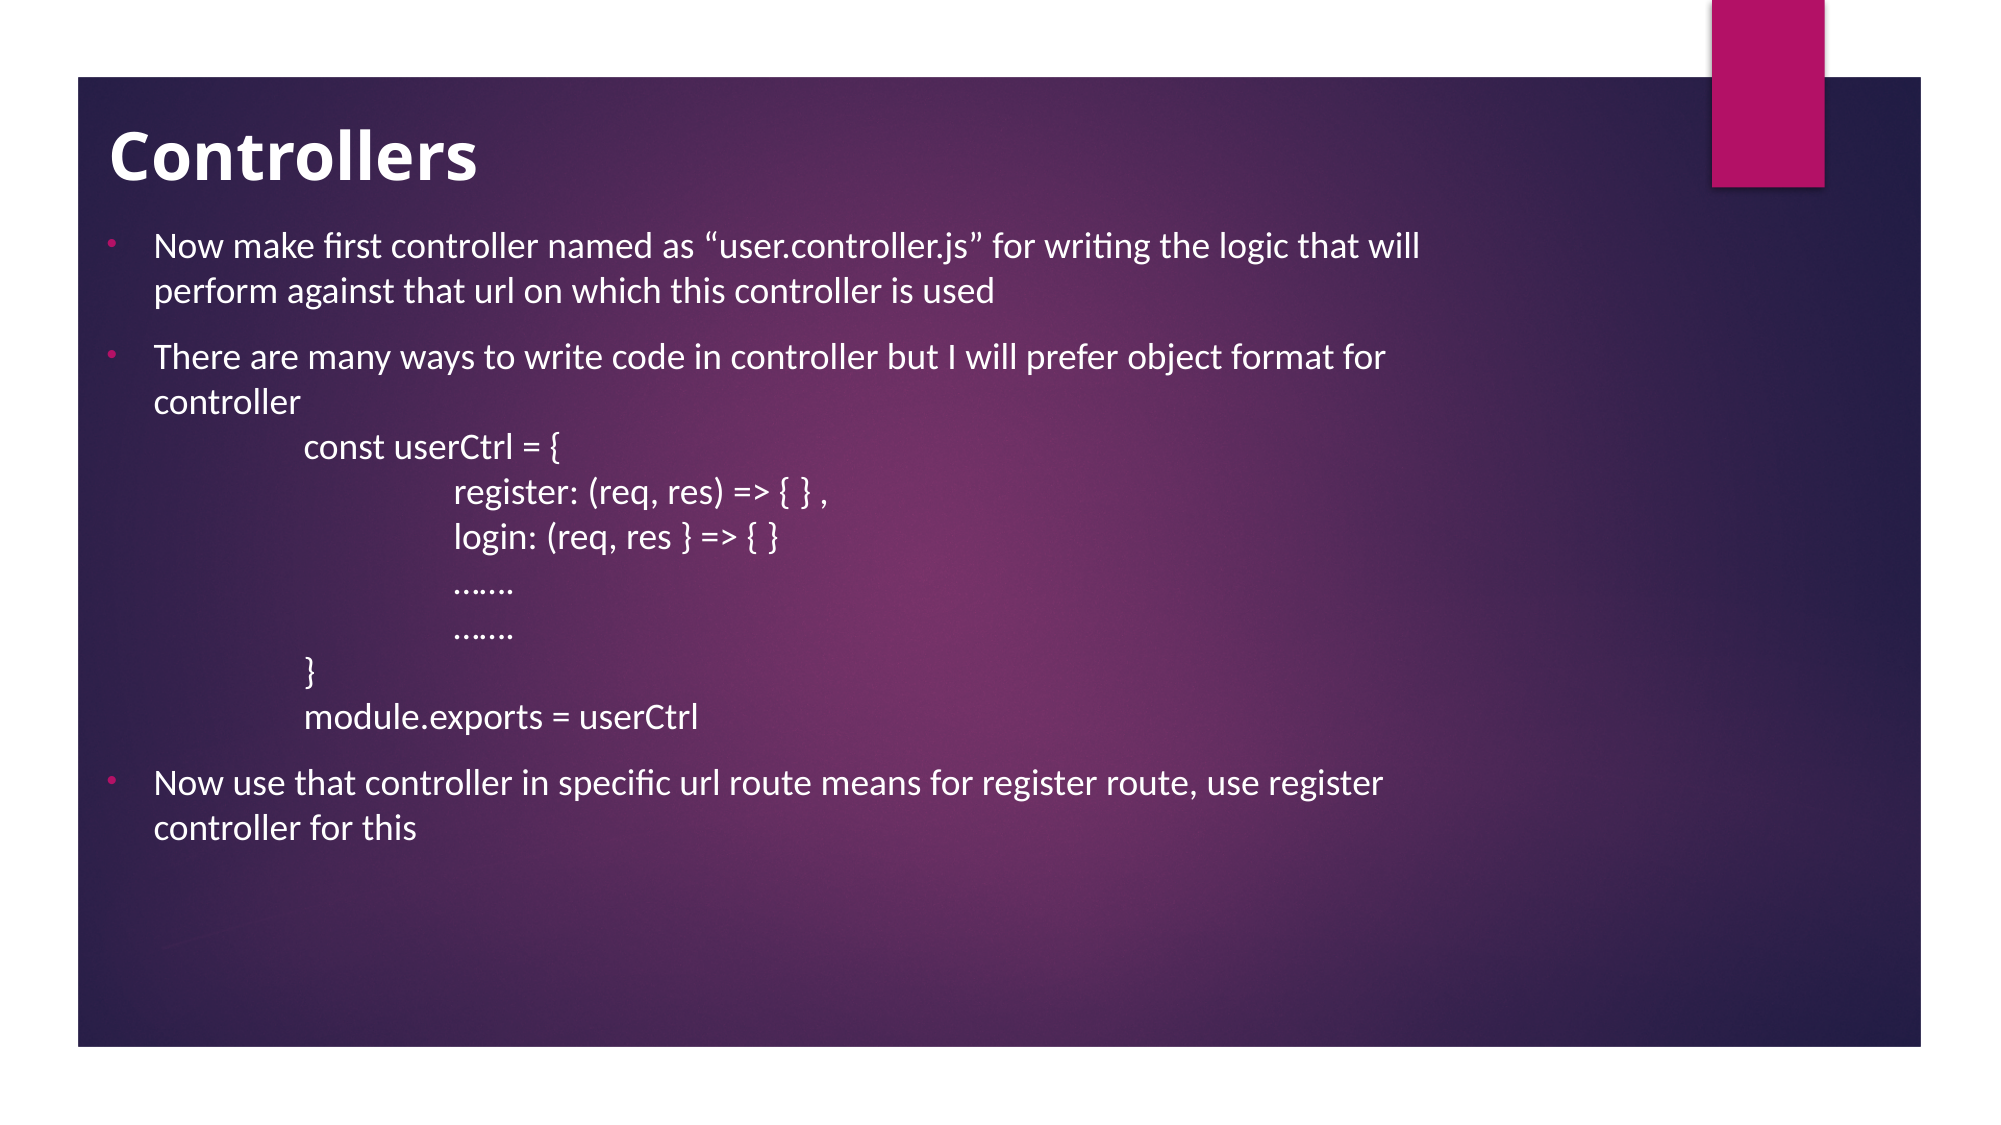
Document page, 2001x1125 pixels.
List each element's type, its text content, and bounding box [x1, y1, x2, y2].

subtitle Now make first controller named as “user.controller.js” for writing the logic that will perform against that url on which this controller is used There are many ways to write code in controller but I will prefer object format for controller const userCtrl = { register: (req, res) => { } , login: (req, res } => { } ……. ……. } module.exports = userCtrl Now use that controller in specific url route means for register route, use register controller for this [91, 213, 1478, 1108]
title Controllers [93, 56, 1773, 201]
